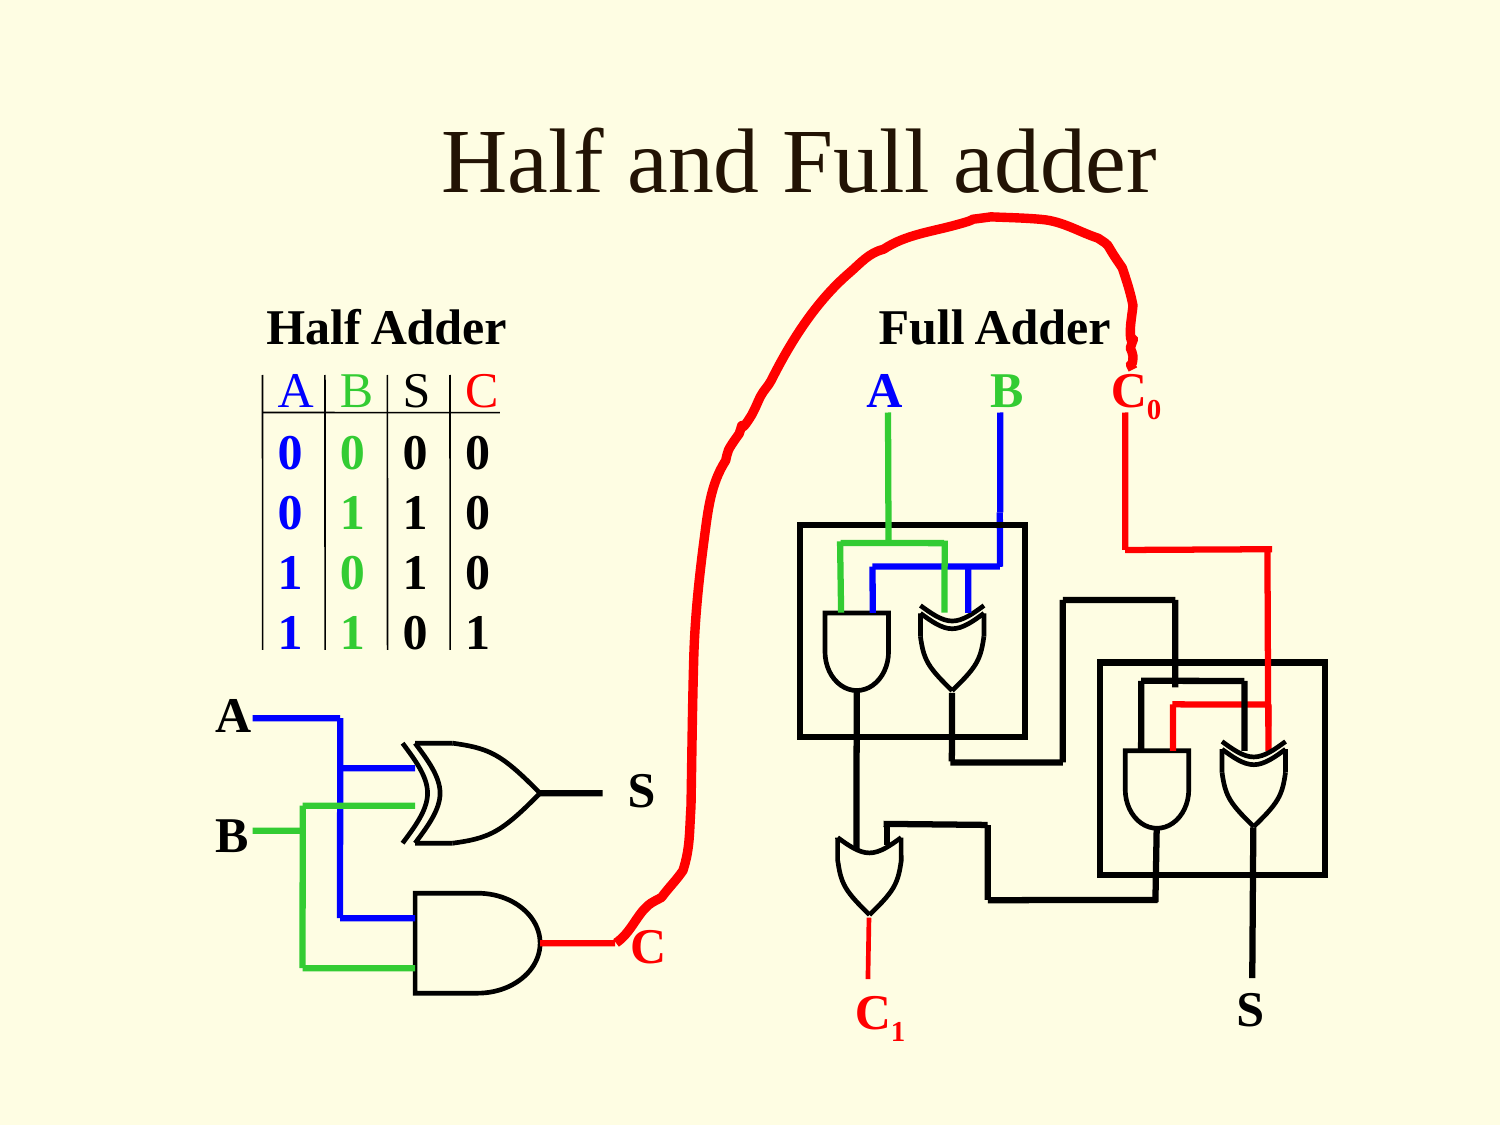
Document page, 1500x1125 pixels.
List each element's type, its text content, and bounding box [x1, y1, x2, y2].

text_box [252, 717, 610, 994]
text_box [262, 349, 514, 668]
text_box Half Adder [251, 287, 522, 363]
title Half and Full adder [174, 62, 1425, 250]
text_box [615, 215, 1326, 1048]
text_box A B [200, 674, 266, 870]
